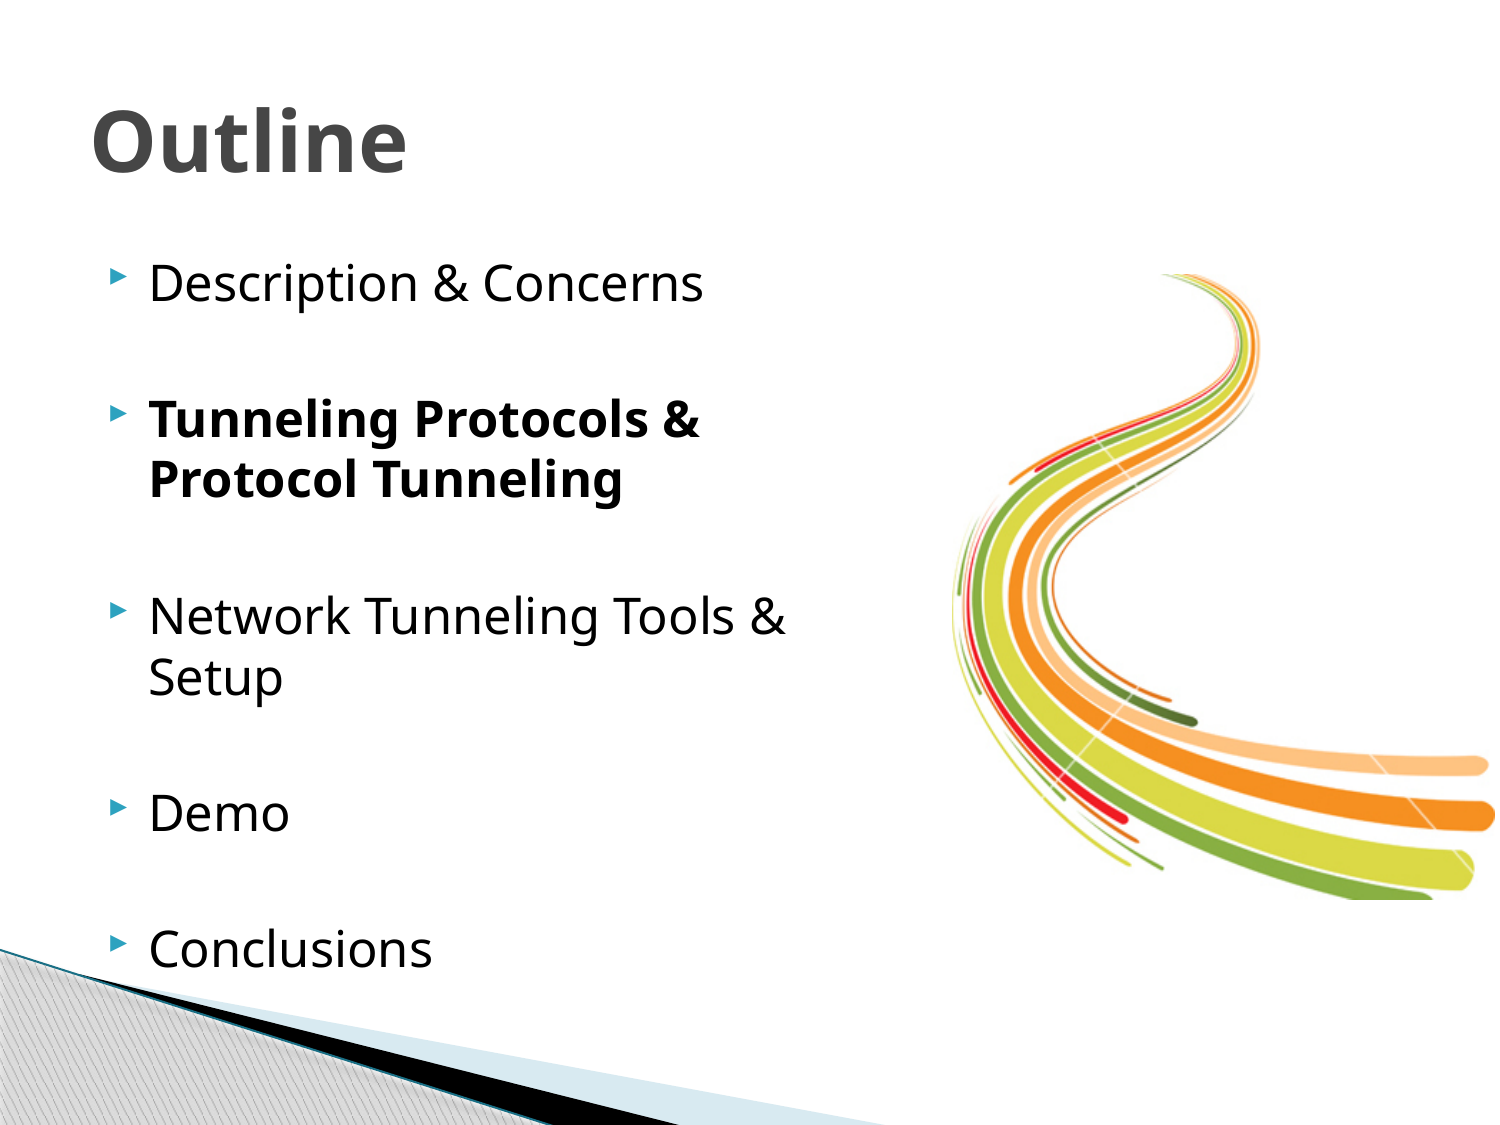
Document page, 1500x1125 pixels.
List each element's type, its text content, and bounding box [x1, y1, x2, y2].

picture [952, 274, 1495, 901]
title Outline [75, 45, 1425, 233]
list Description & Concerns Tunneling Protocols & Protocol Tunneling Network Tunneling Tools & Setup Demo Conclusions [75, 243, 925, 986]
